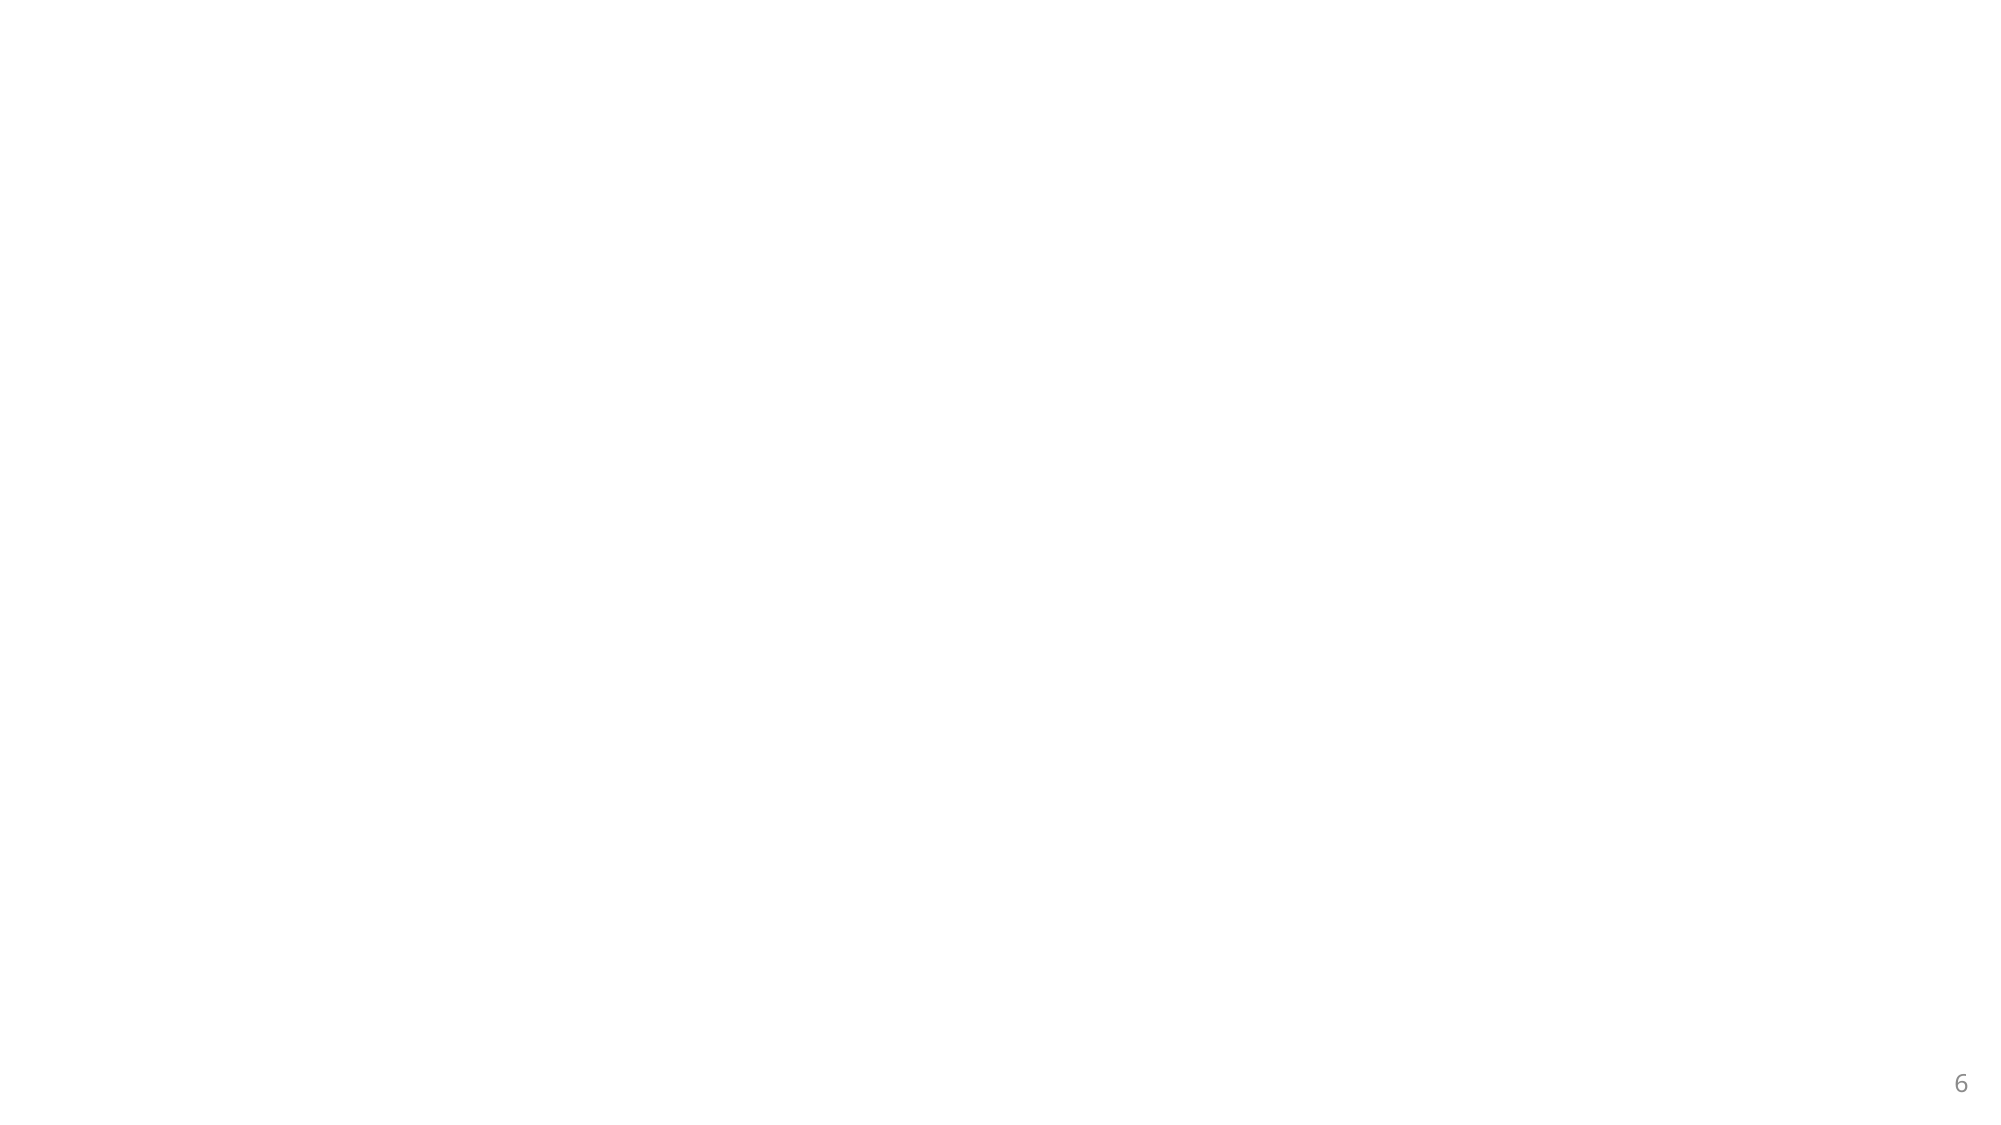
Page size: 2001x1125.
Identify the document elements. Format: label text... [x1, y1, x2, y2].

slide_number 6 [1533, 1054, 1984, 1115]
